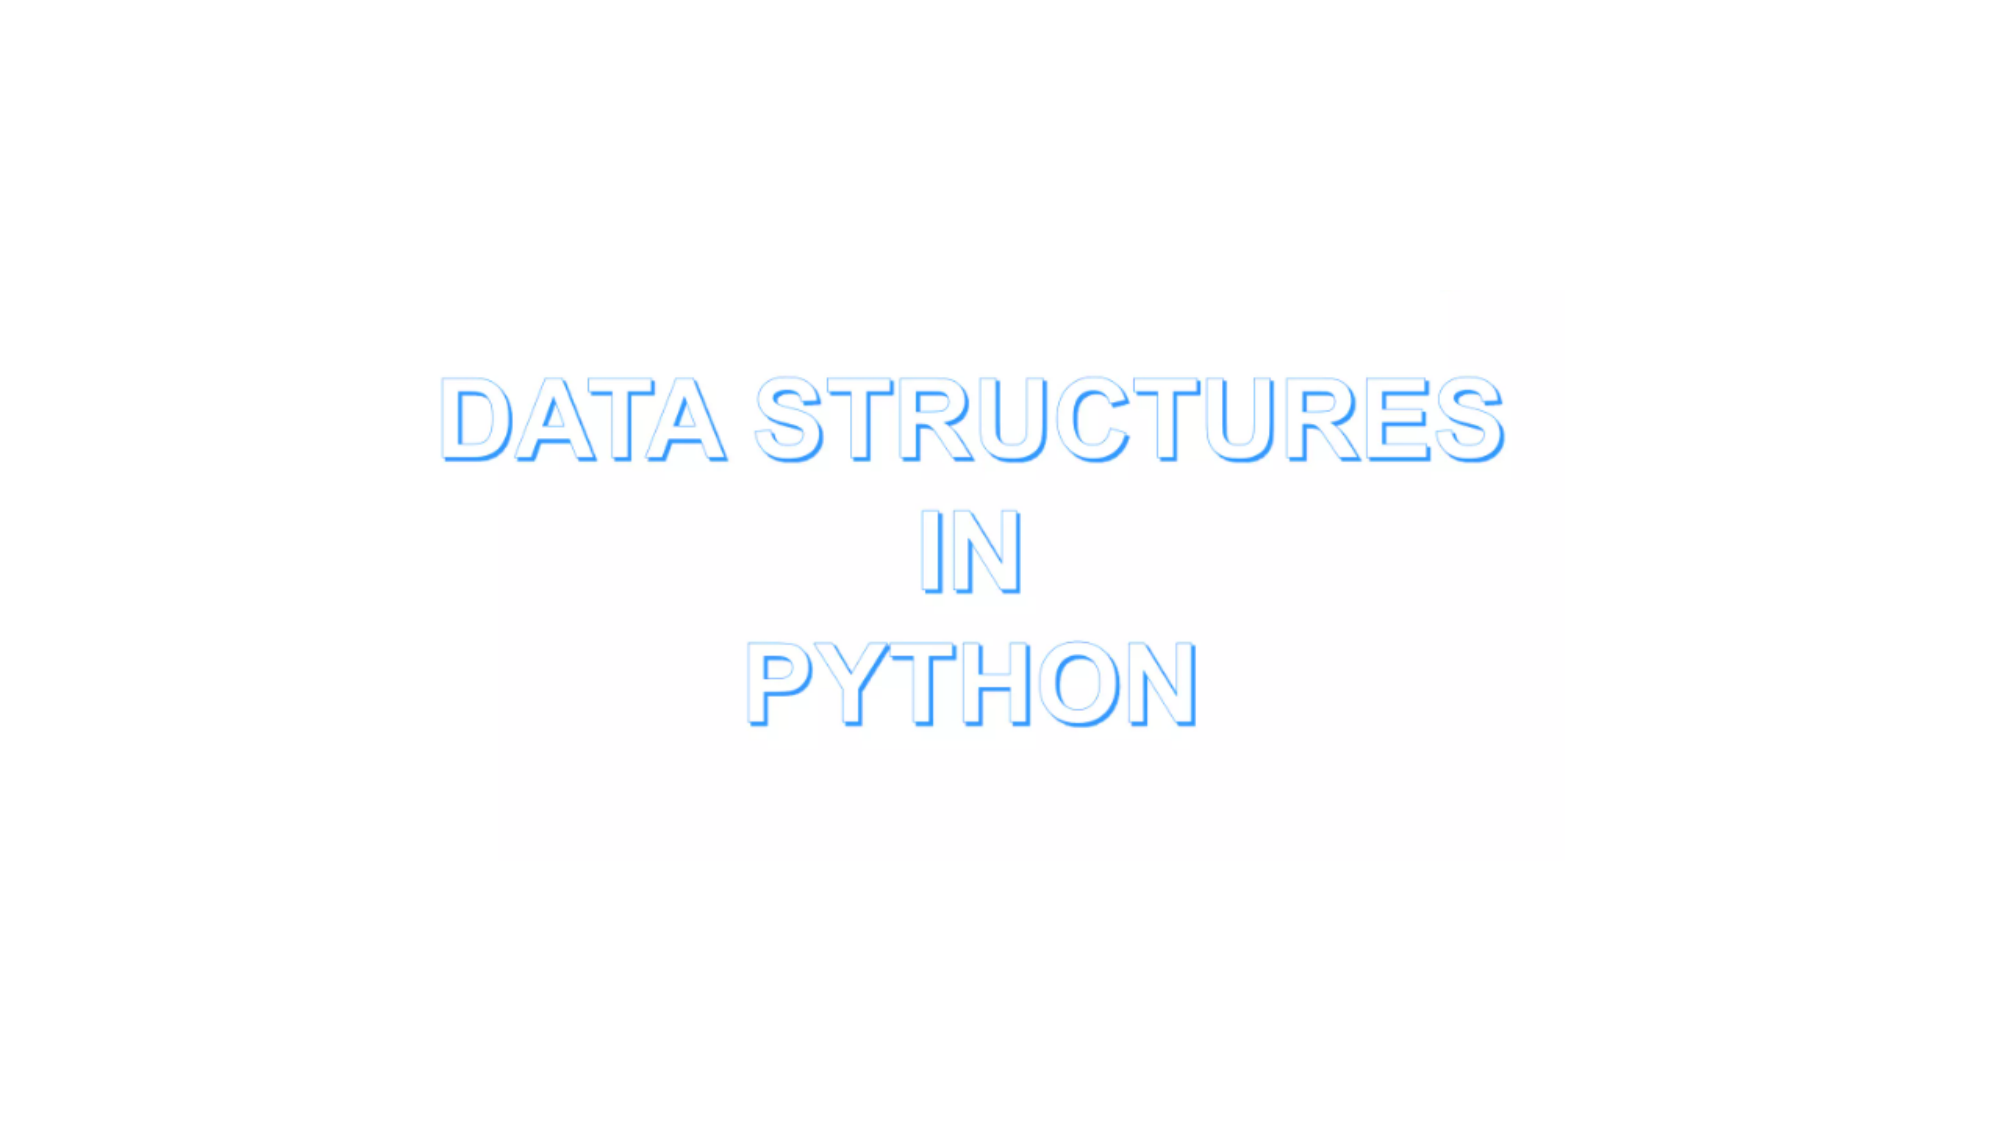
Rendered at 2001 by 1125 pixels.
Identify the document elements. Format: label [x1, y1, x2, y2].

picture [344, 290, 1565, 861]
